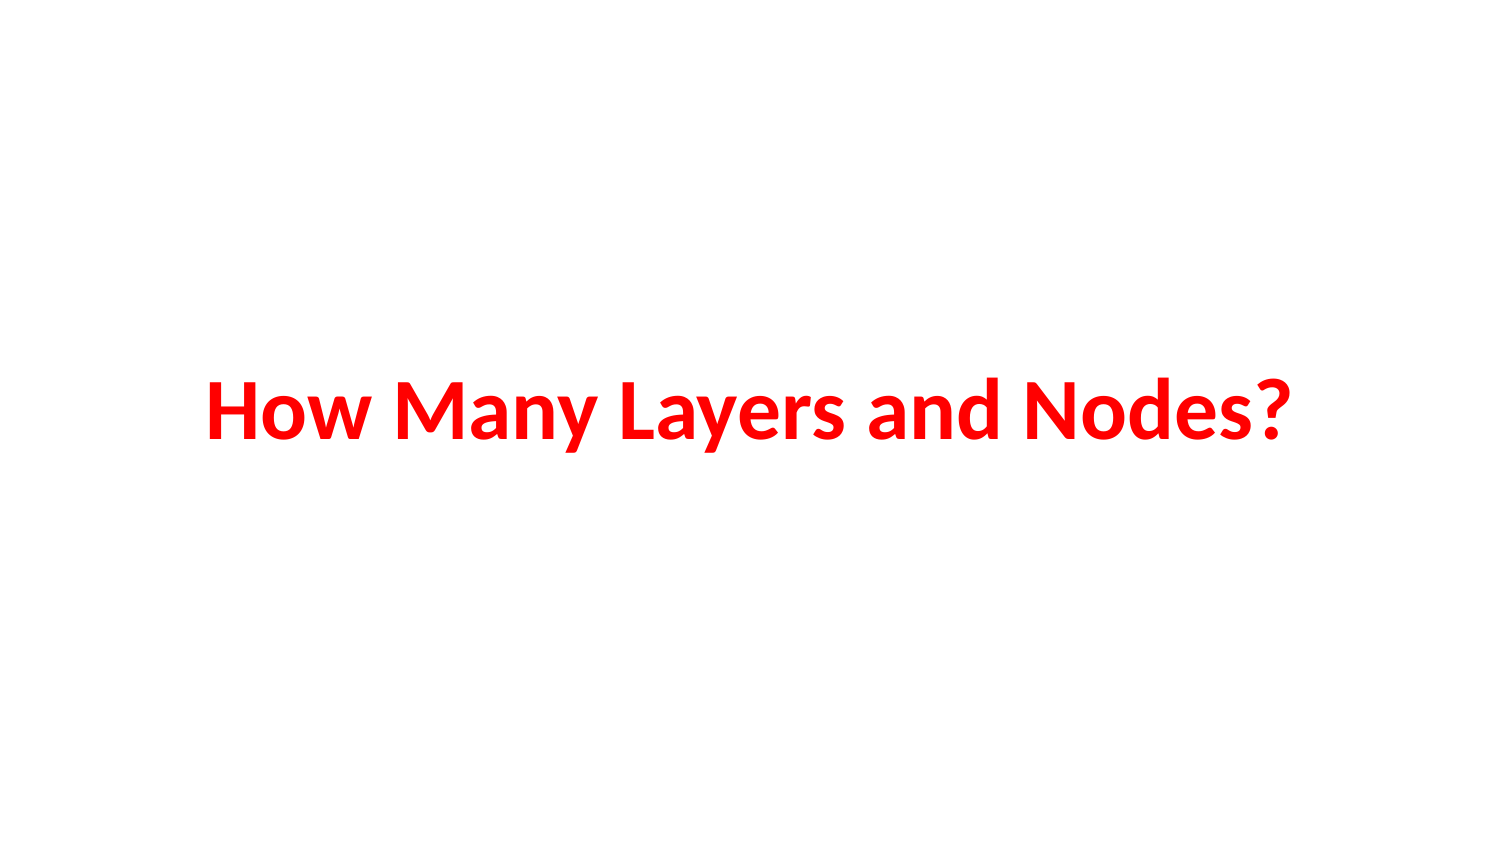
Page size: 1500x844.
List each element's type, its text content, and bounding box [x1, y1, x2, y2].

title How Many Layers and Nodes? [112, 262, 1388, 547]
